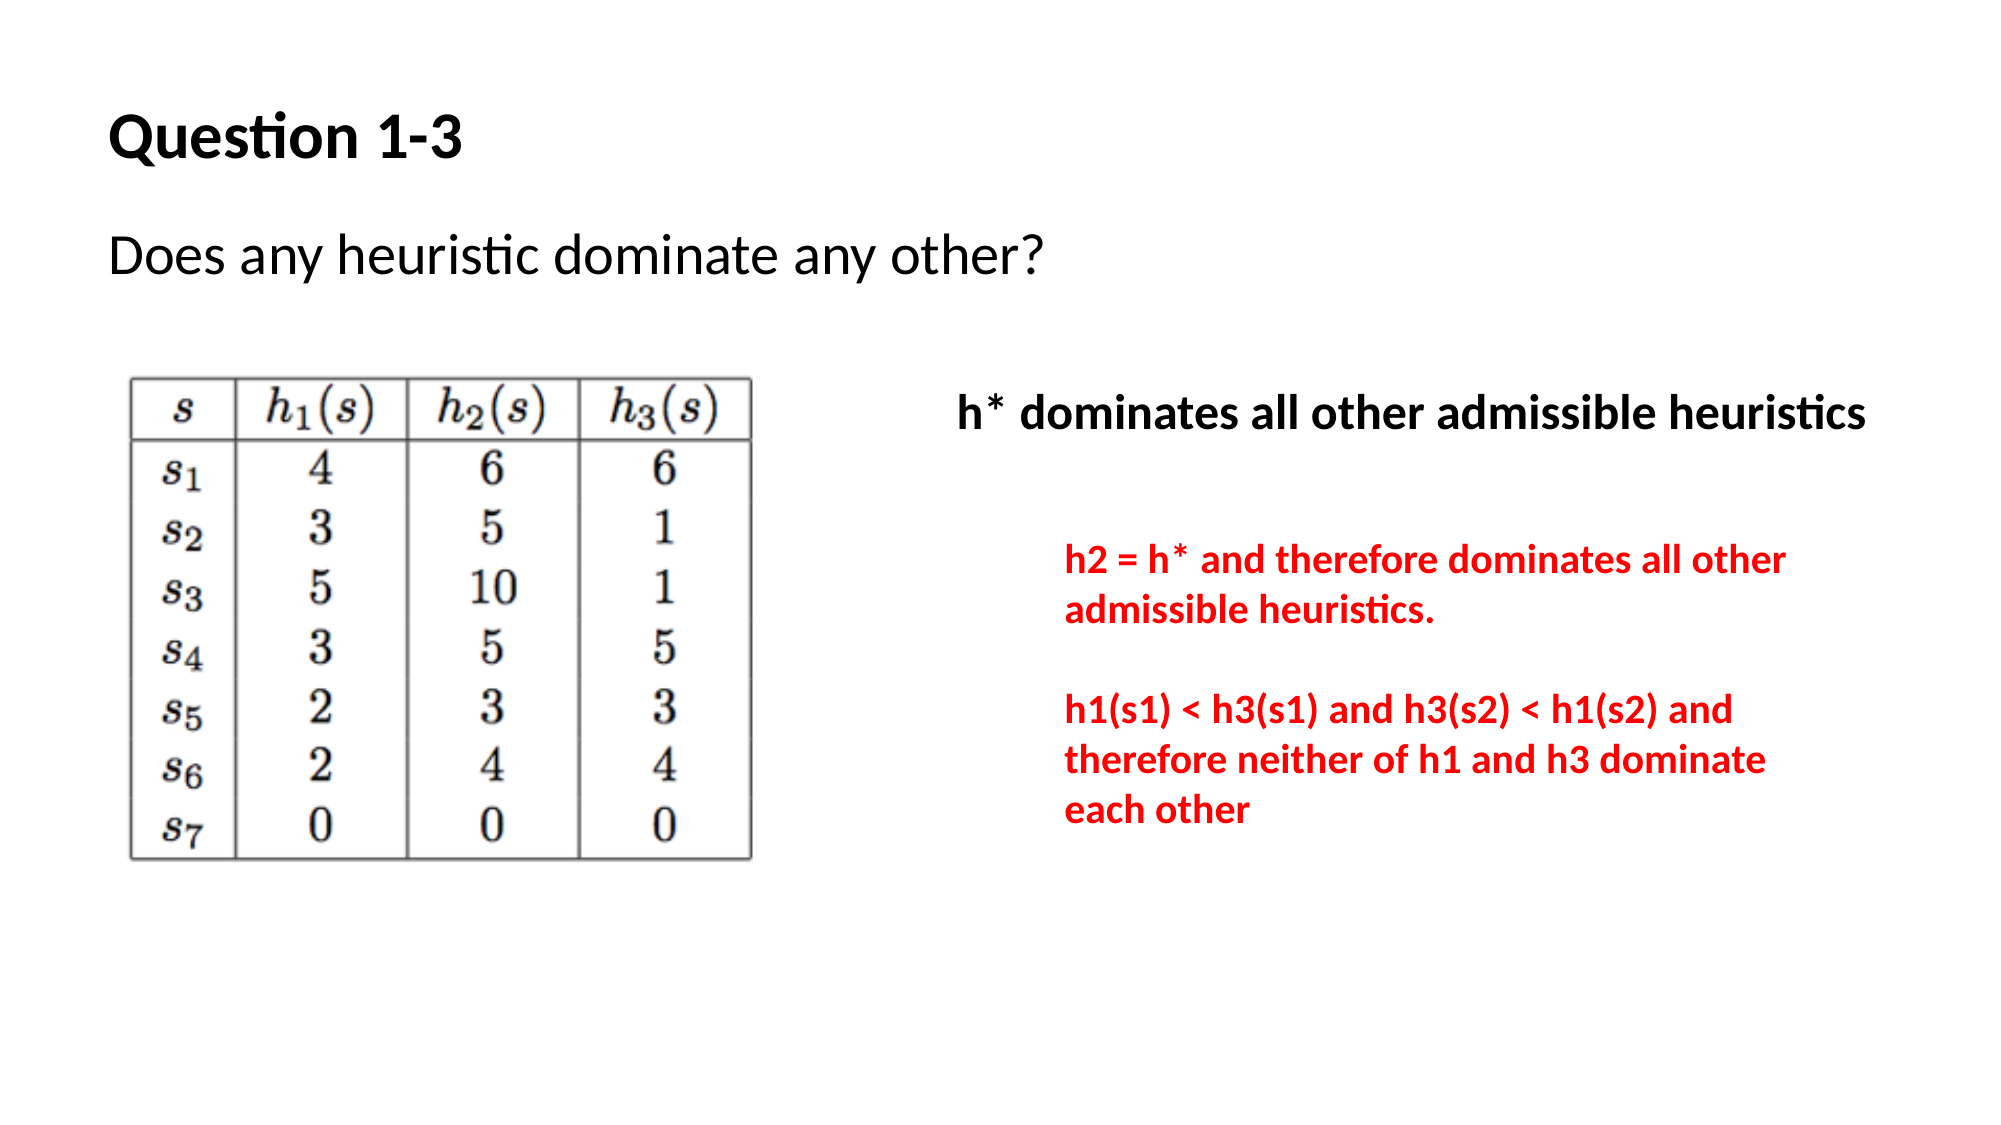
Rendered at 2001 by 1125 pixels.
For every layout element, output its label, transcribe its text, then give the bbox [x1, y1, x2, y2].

text_box h* dominates all other admissible heuristics [941, 371, 1944, 447]
text_box h2 = h* and therefore dominates all other admissible heuristics. h1(s1) < h3(s1) and h3(s2) < h1(s2) and therefore neither of h1 and h3 dominate each other [1049, 524, 1837, 840]
text_box Question 1-3 [93, 84, 485, 180]
picture [93, 345, 778, 883]
text_box Does any heuristic dominate any other? [93, 208, 1134, 294]
